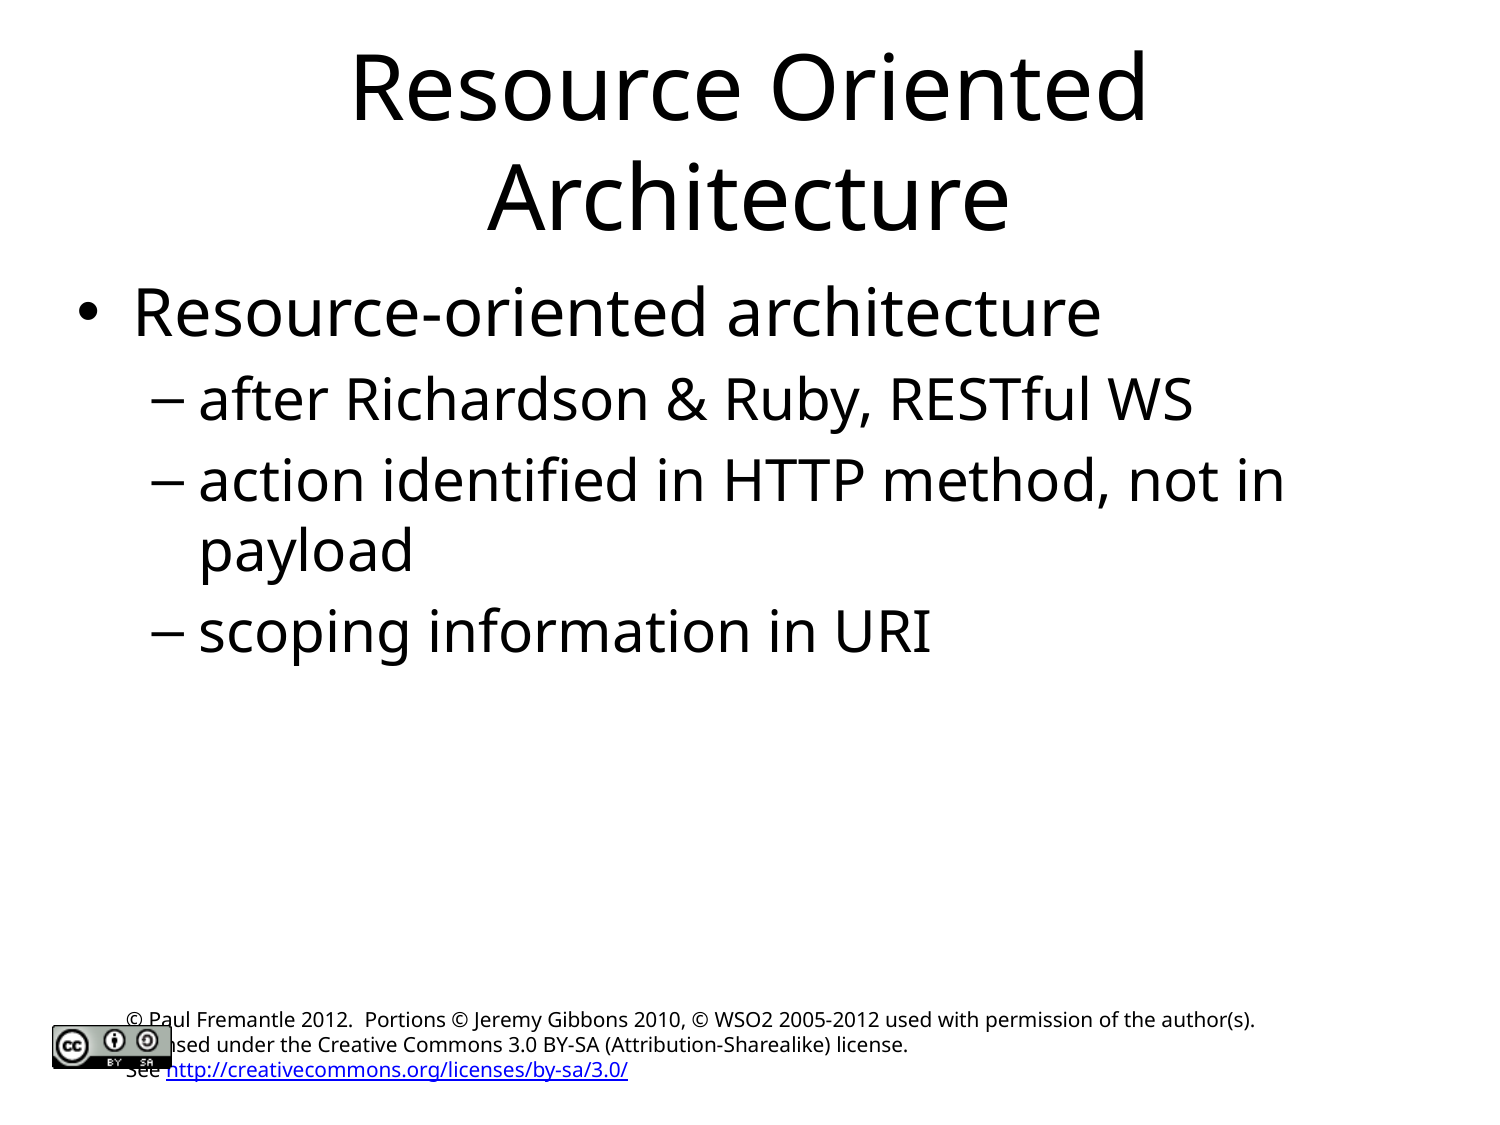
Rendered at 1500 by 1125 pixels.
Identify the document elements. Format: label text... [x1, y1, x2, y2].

list Resource-oriented architecture after Richardson & Ruby, RESTful WS action identified in HTTP method, not in payload scoping information in URI [61, 262, 1412, 1005]
picture [52, 1025, 172, 1069]
title Resource Oriented Architecture [75, 45, 1425, 233]
